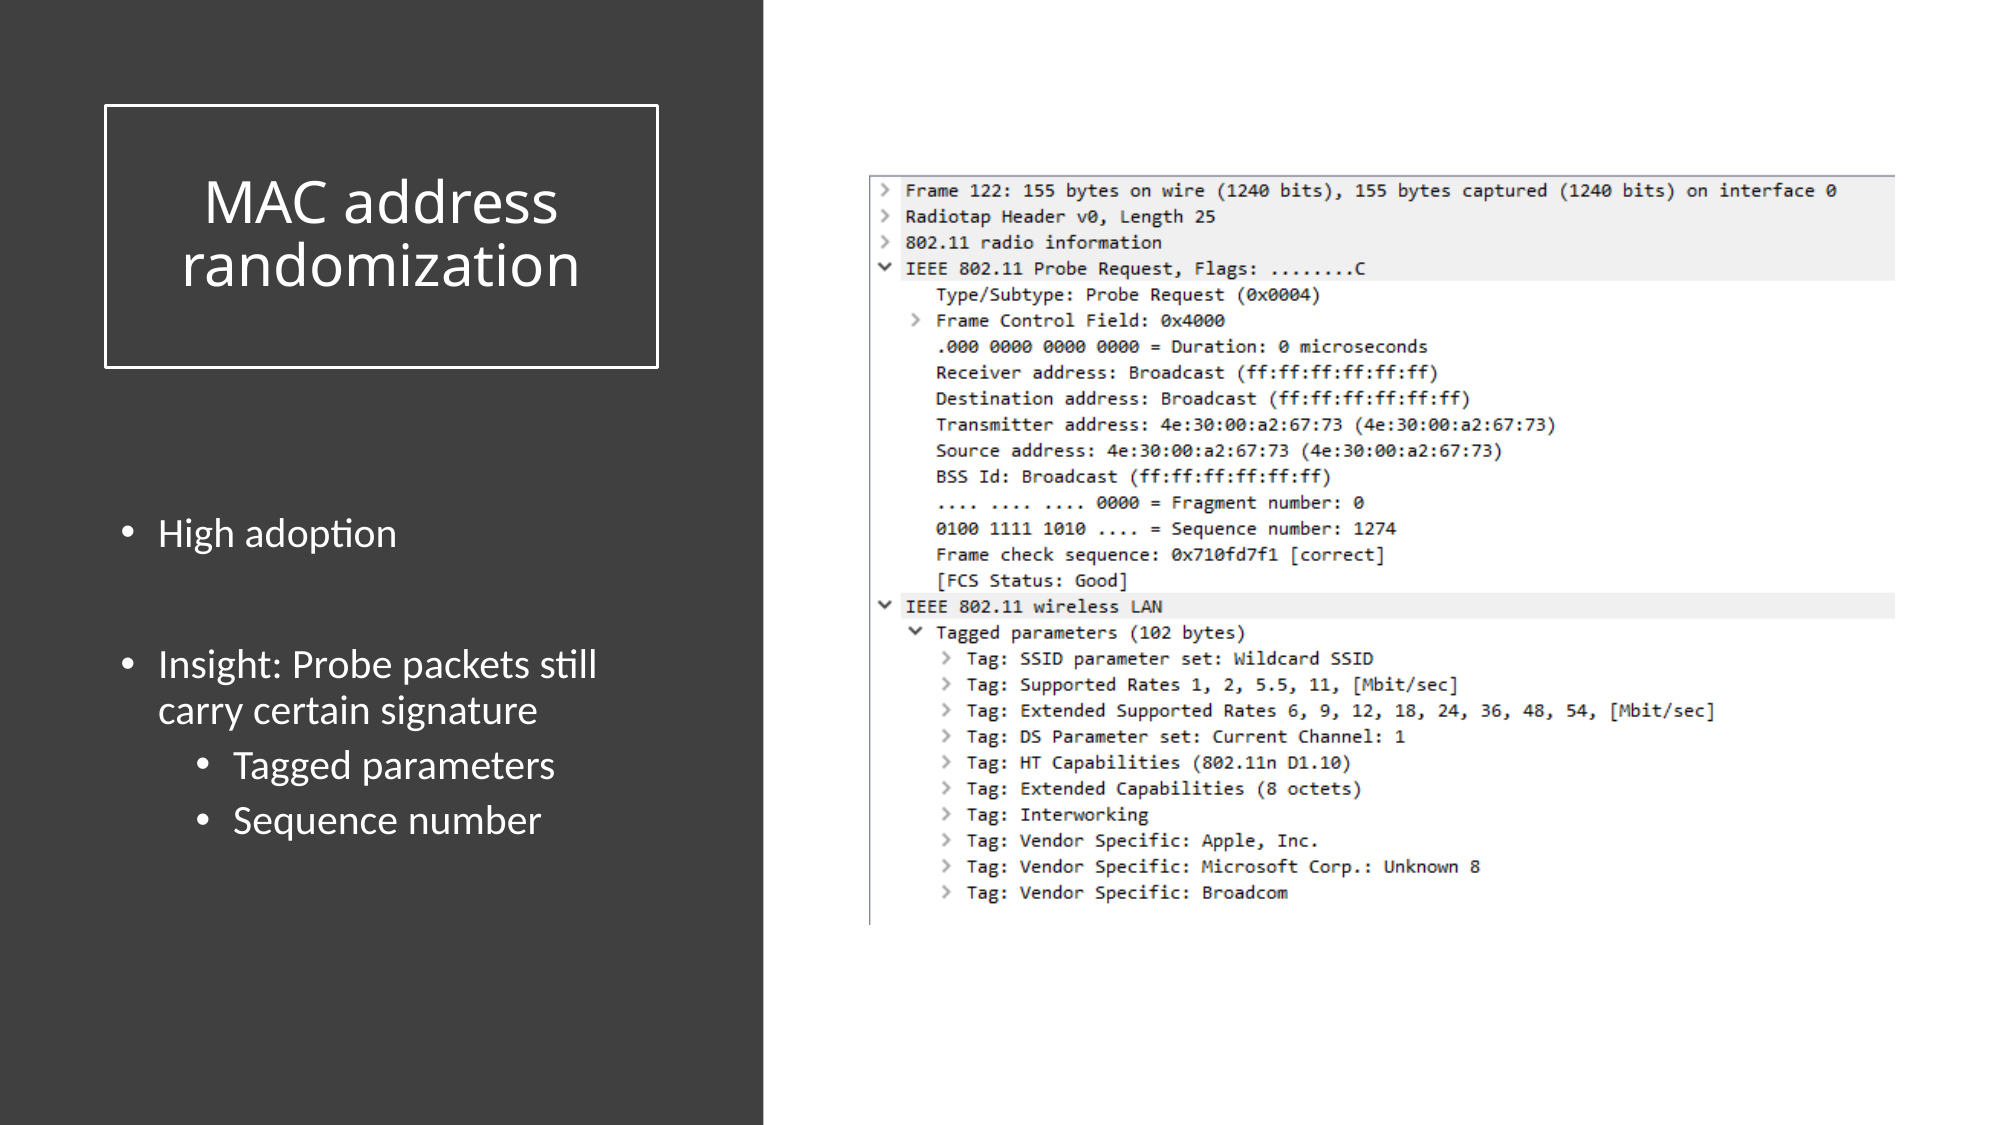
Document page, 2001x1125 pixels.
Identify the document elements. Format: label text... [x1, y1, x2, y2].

picture [869, 174, 1895, 925]
list High adoption Insight: Probe packets still carry certain signature Tagged parameters Sequence number [105, 432, 658, 994]
text_box [0, 0, 764, 1125]
title MAC address randomization [105, 105, 658, 368]
